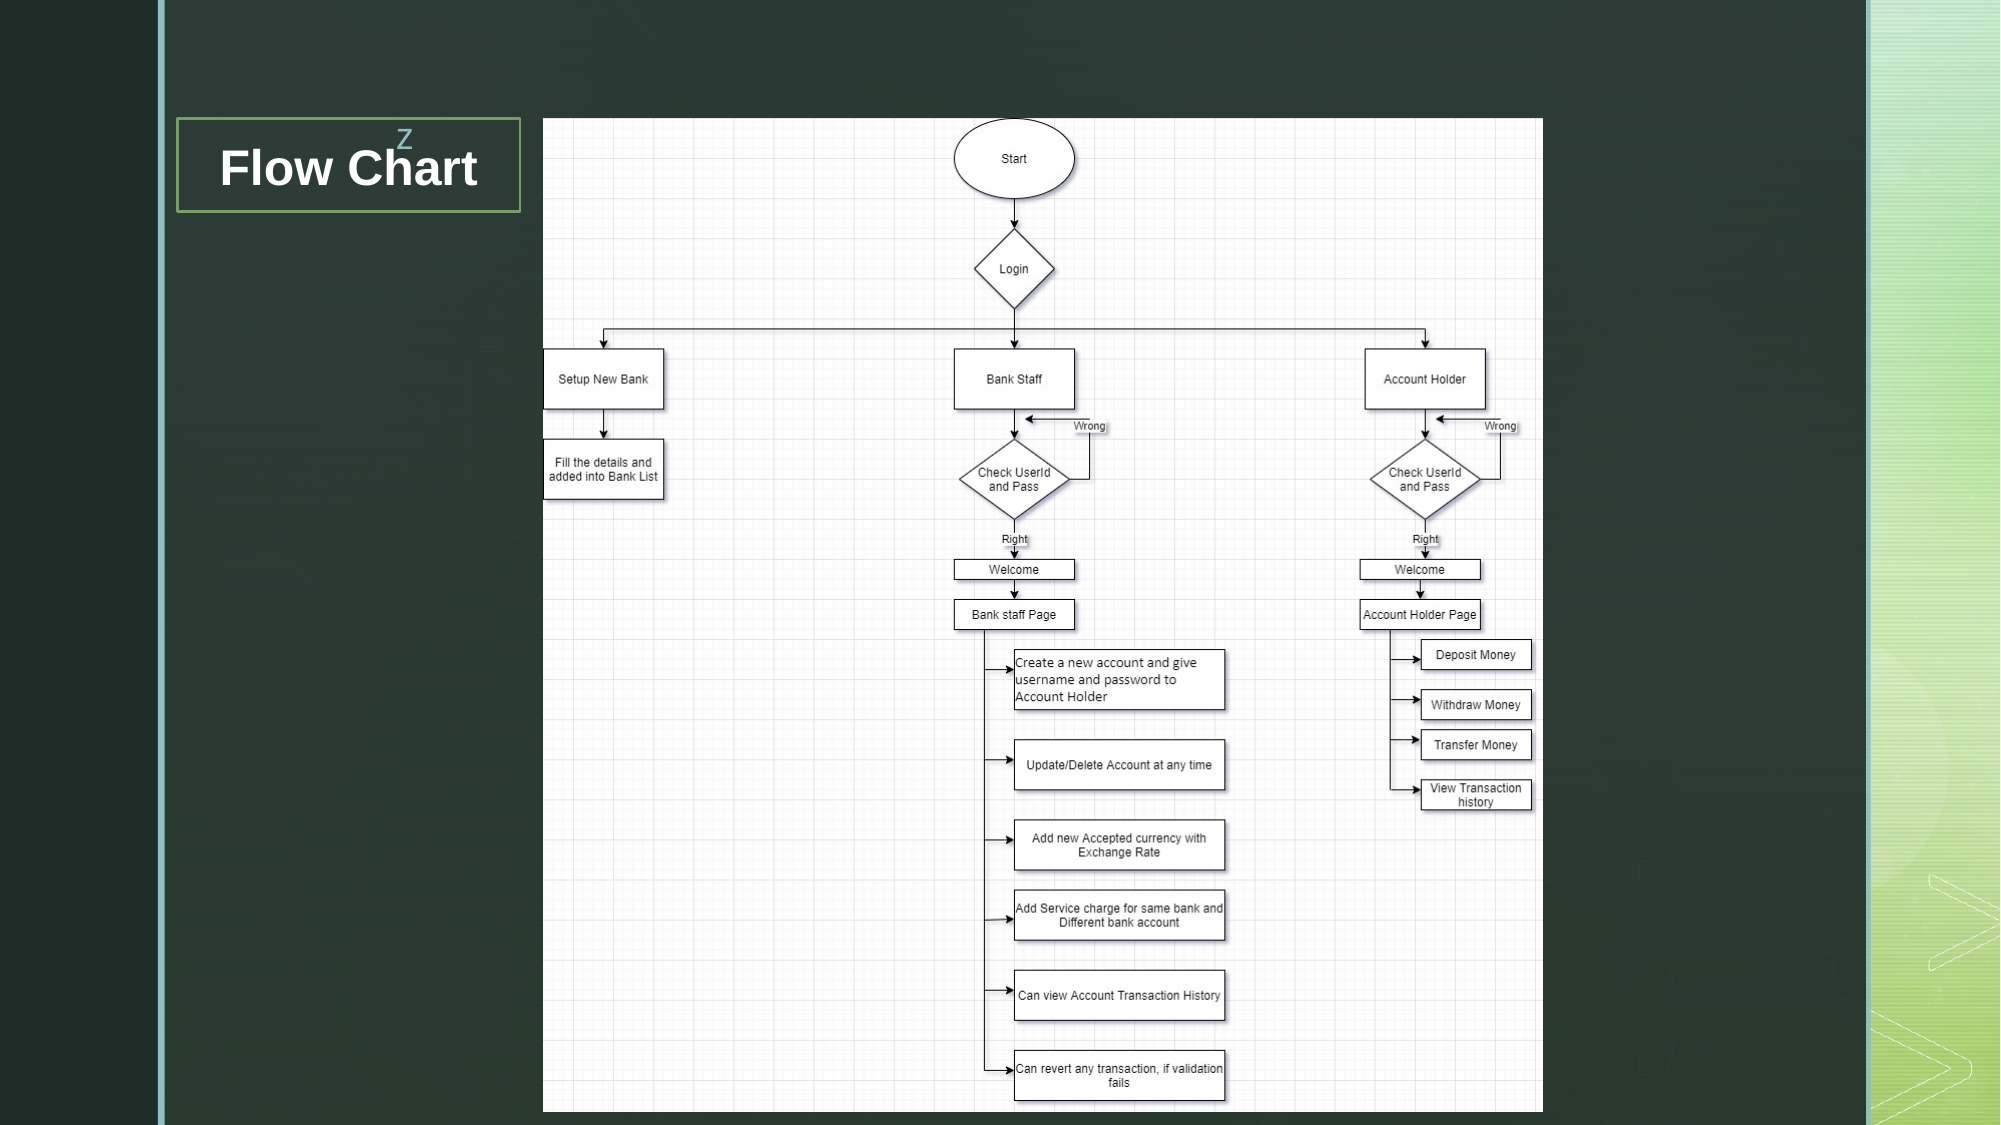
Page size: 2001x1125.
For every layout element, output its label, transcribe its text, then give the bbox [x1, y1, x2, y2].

text_box Flow Chart [176, 117, 521, 213]
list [542, 118, 1543, 1113]
picture [1871, 0, 2001, 1125]
